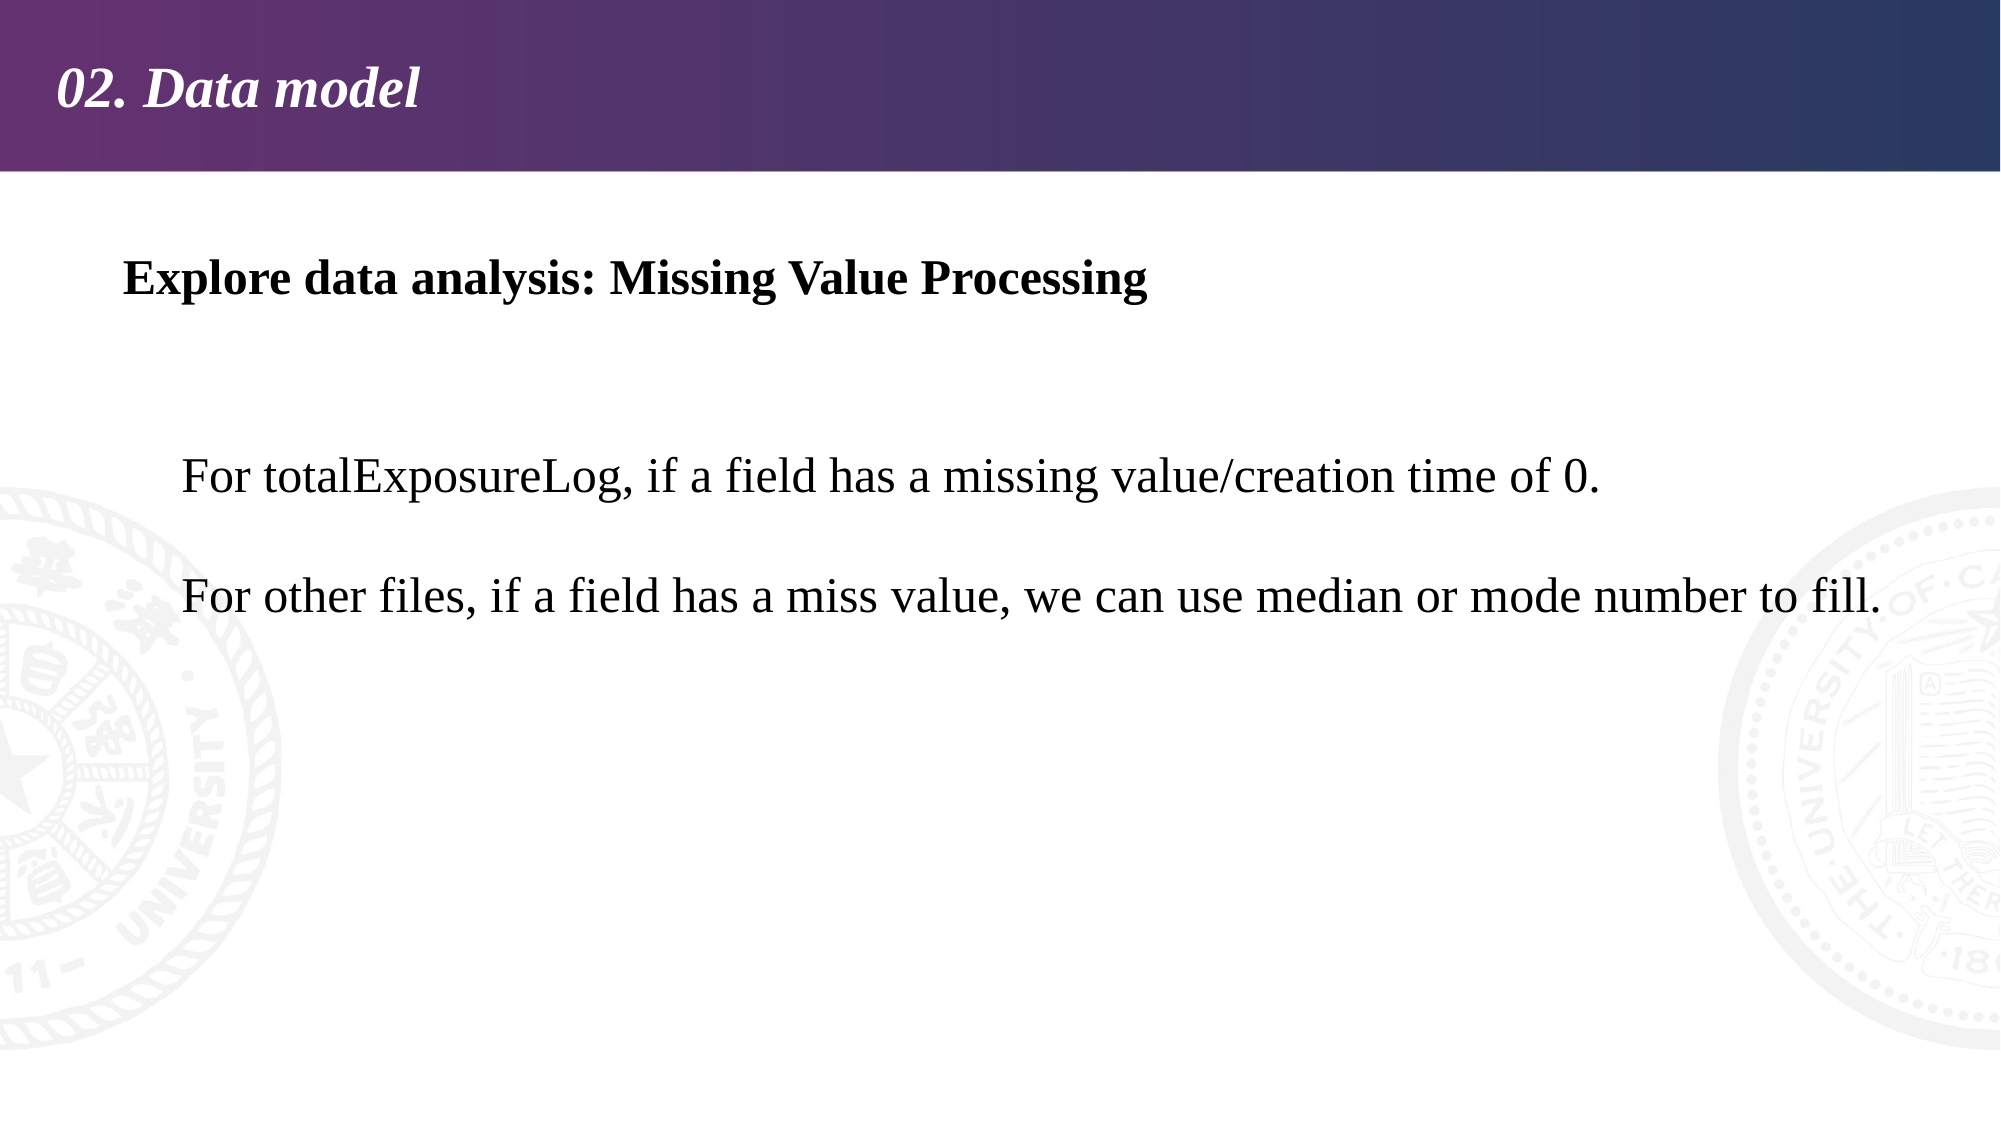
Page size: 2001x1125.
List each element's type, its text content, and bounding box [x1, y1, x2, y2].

text_box Explore data analysis: Missing Value Processing [108, 237, 1228, 372]
text_box For totalExposureLog, if a field has a missing value/creation time of 0. For other files, if a field has a miss value, we can use median or mode number to fill. [166, 435, 1937, 631]
picture [0, 0, 2001, 1125]
text_box 02. Data model [41, 54, 800, 123]
